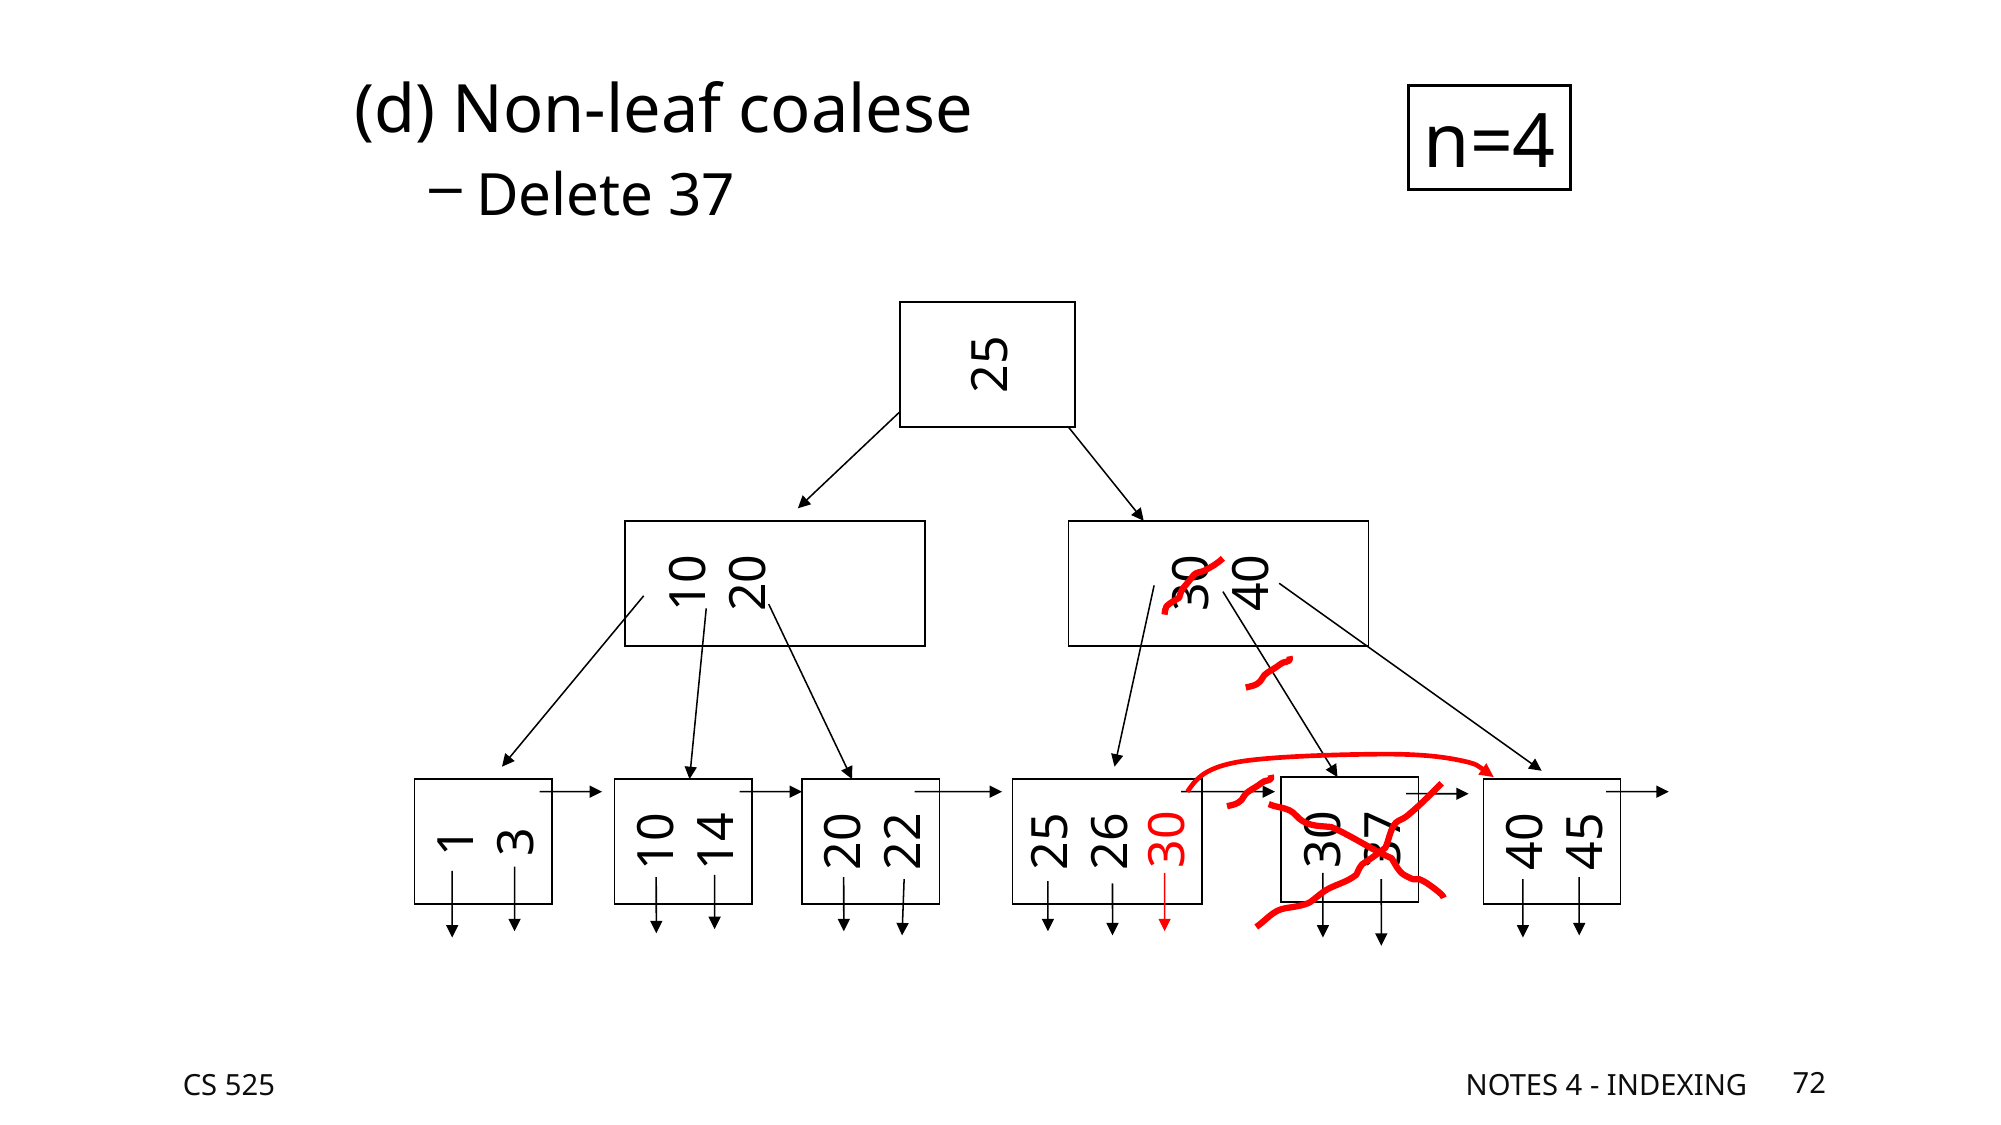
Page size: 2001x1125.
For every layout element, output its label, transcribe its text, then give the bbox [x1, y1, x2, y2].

text_box [1111, 741, 1120, 767]
text_box [914, 785, 1003, 798]
text_box [445, 870, 459, 938]
text_box [502, 595, 644, 767]
text_box 25 26 [1012, 779, 1120, 905]
text_box [1378, 940, 1385, 946]
text_box [1106, 883, 1119, 936]
text_box 1 3 [414, 779, 552, 905]
text_box [1572, 877, 1586, 936]
text_box [1069, 428, 1144, 521]
text_box [896, 879, 909, 936]
text_box 25 [900, 302, 1075, 428]
text_box [708, 874, 721, 930]
text_box 30 40 [1068, 520, 1369, 646]
text_box [1516, 879, 1530, 938]
text_box [650, 877, 663, 934]
text_box [508, 866, 521, 932]
text_box [739, 785, 803, 798]
text_box 20 22 [802, 779, 940, 905]
text_box (d) Non-leaf coalese Delete 37 [339, 58, 1105, 259]
text_box 10 20 [624, 520, 925, 646]
text_box 40 45 [1500, 779, 1621, 905]
text_box [539, 785, 603, 798]
slide_number 72 [1777, 1061, 1938, 1107]
text_box n=4 [1408, 85, 1571, 190]
text_box [837, 877, 850, 932]
text_box [768, 604, 853, 780]
text_box [797, 411, 900, 509]
text_box [1041, 881, 1055, 932]
text_box [1606, 785, 1669, 798]
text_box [1127, 558, 1494, 932]
slide_number CS 525 [168, 1061, 522, 1107]
text_box 10 14 [614, 779, 752, 905]
text_box [684, 608, 707, 780]
footer Notes 4 - Indexing [794, 1061, 1763, 1107]
text_box [1500, 740, 1542, 771]
